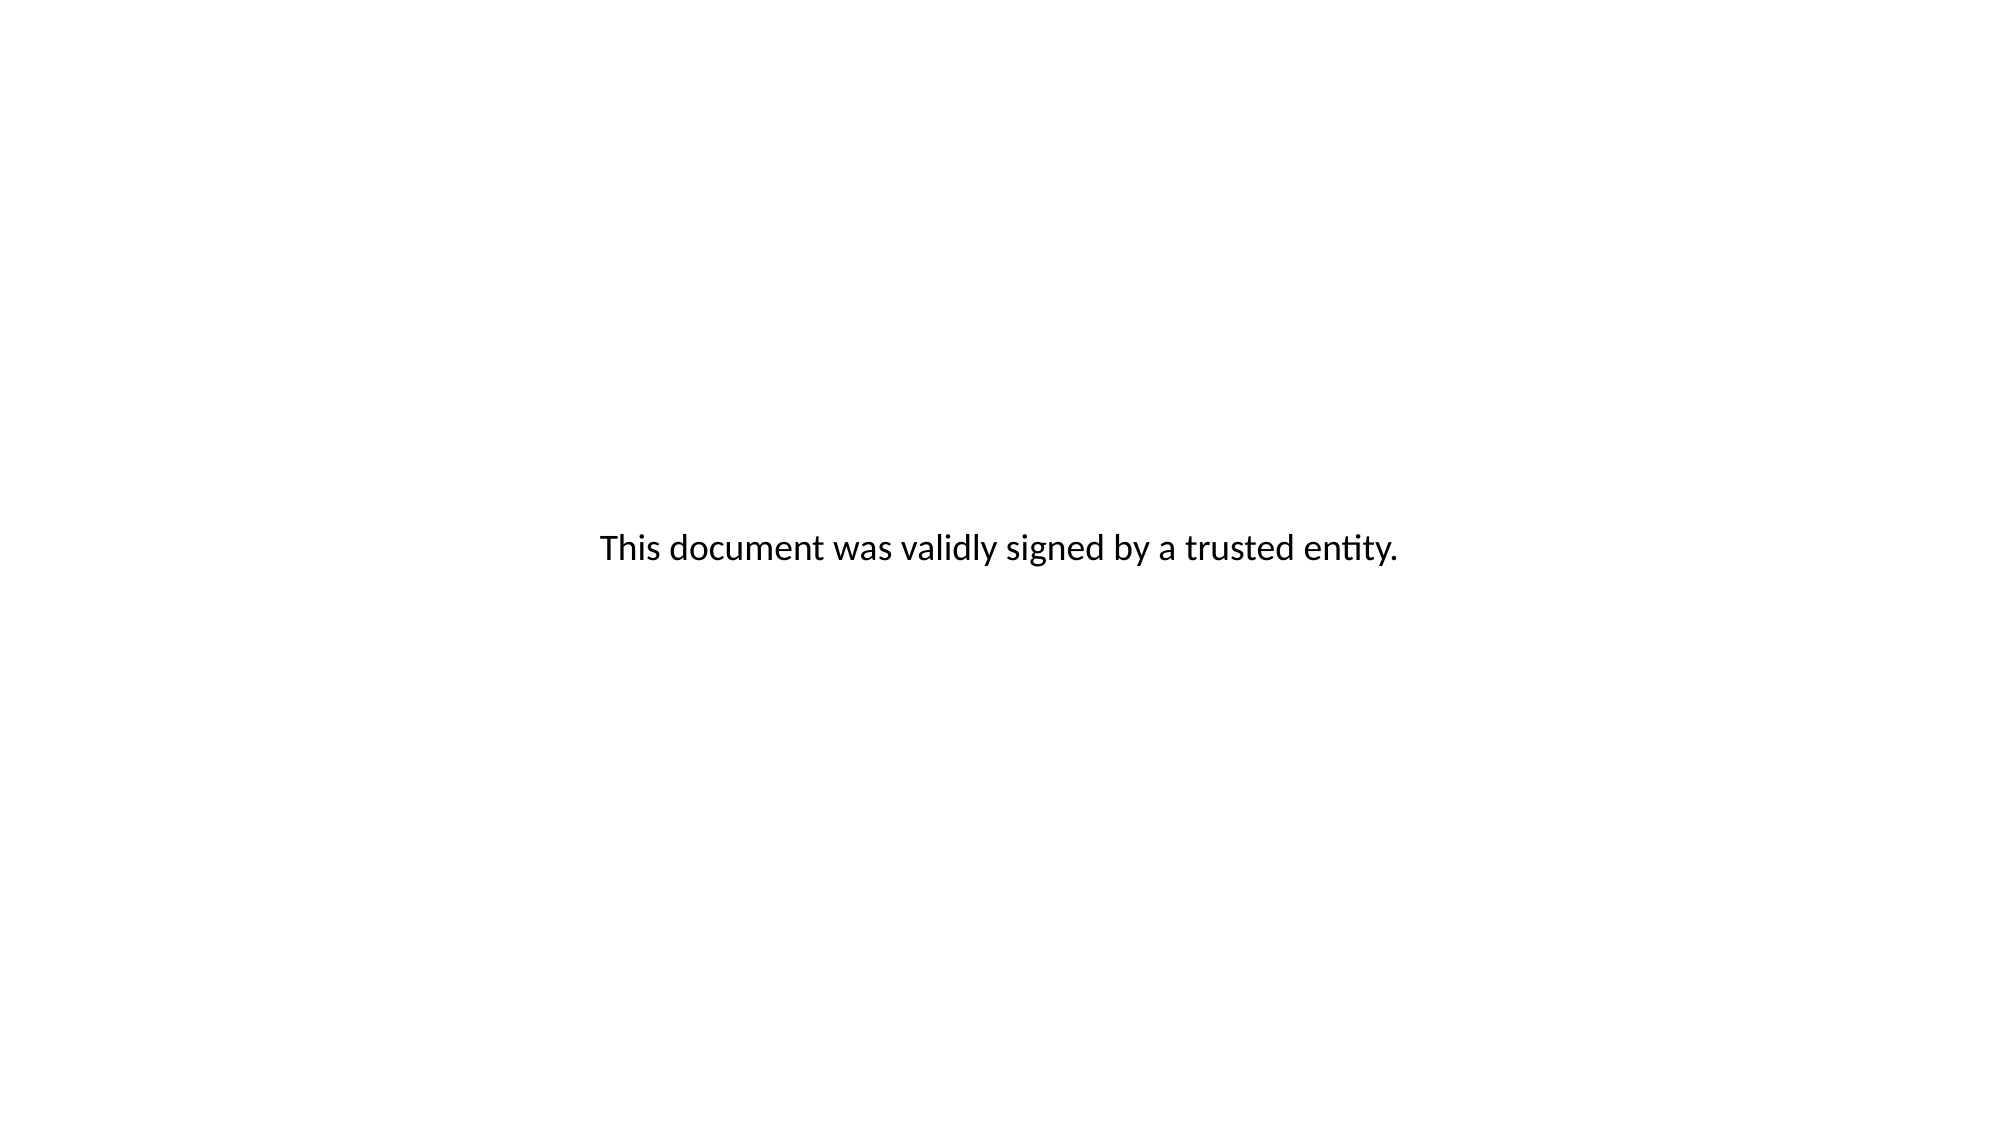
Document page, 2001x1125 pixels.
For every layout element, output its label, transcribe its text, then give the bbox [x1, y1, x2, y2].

title This document was validly signed by a trusted entity. [249, 184, 1750, 576]
